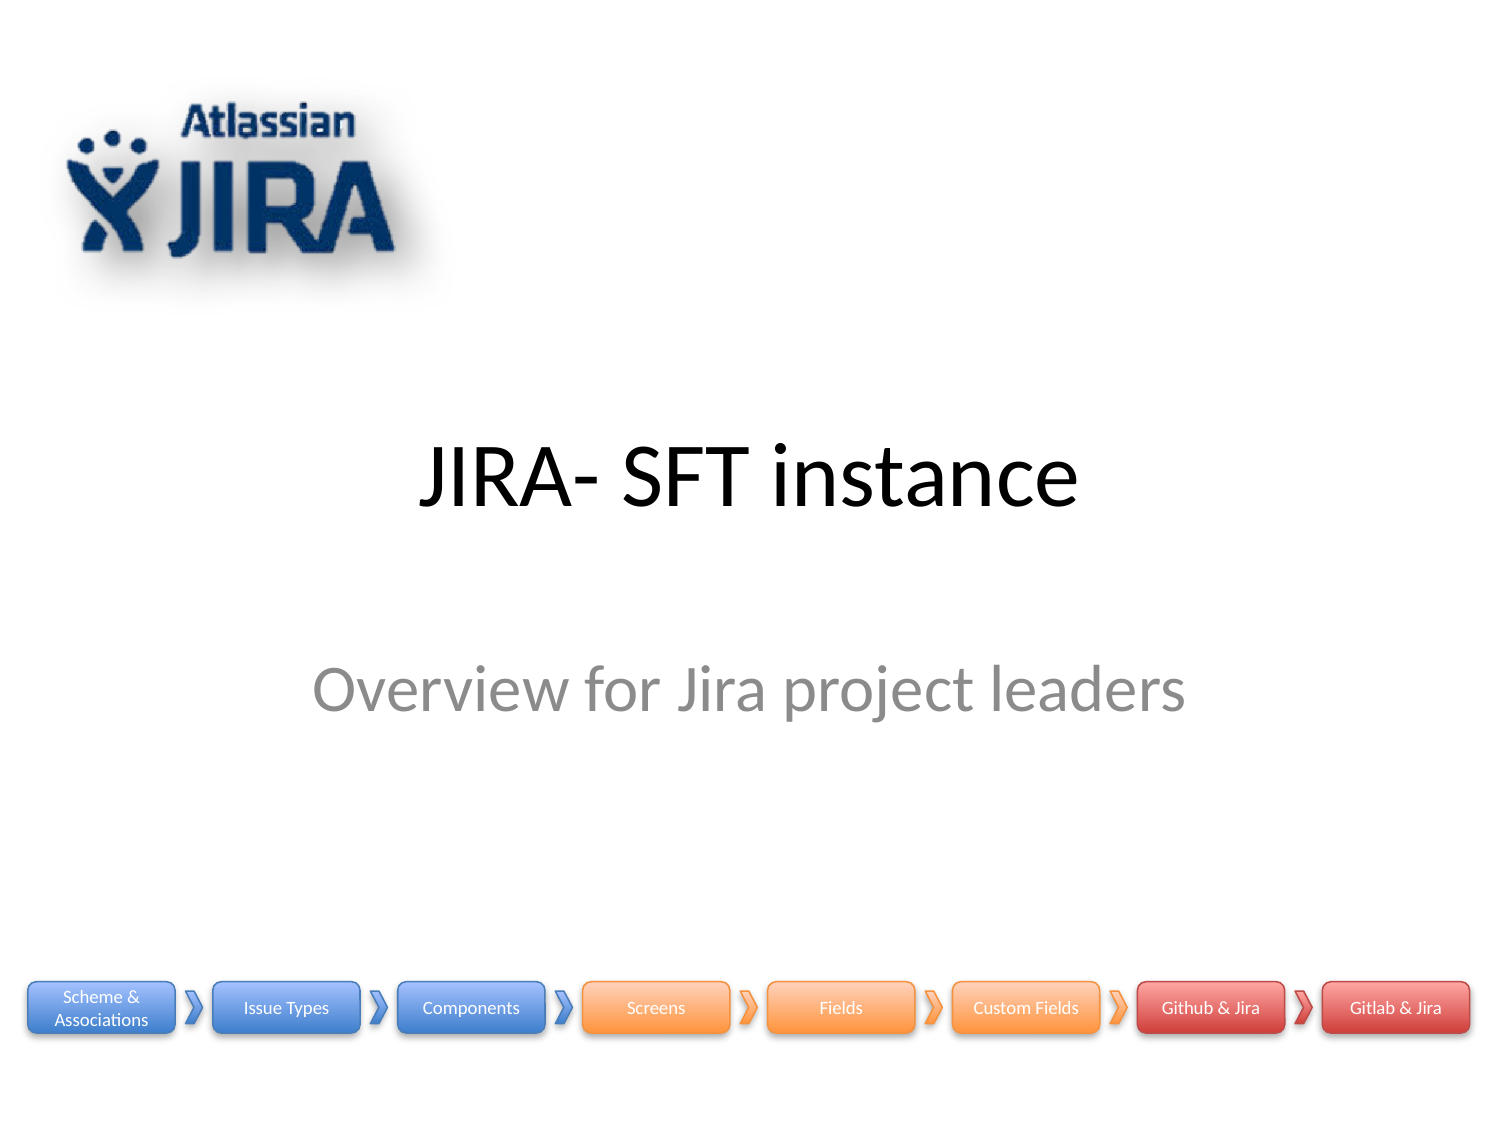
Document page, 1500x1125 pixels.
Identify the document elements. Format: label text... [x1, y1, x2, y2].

title JIRA- SFT instance [112, 349, 1388, 591]
subtitle Overview for Jira project leaders [225, 637, 1275, 751]
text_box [27, 981, 1470, 1034]
picture [27, 30, 451, 314]
